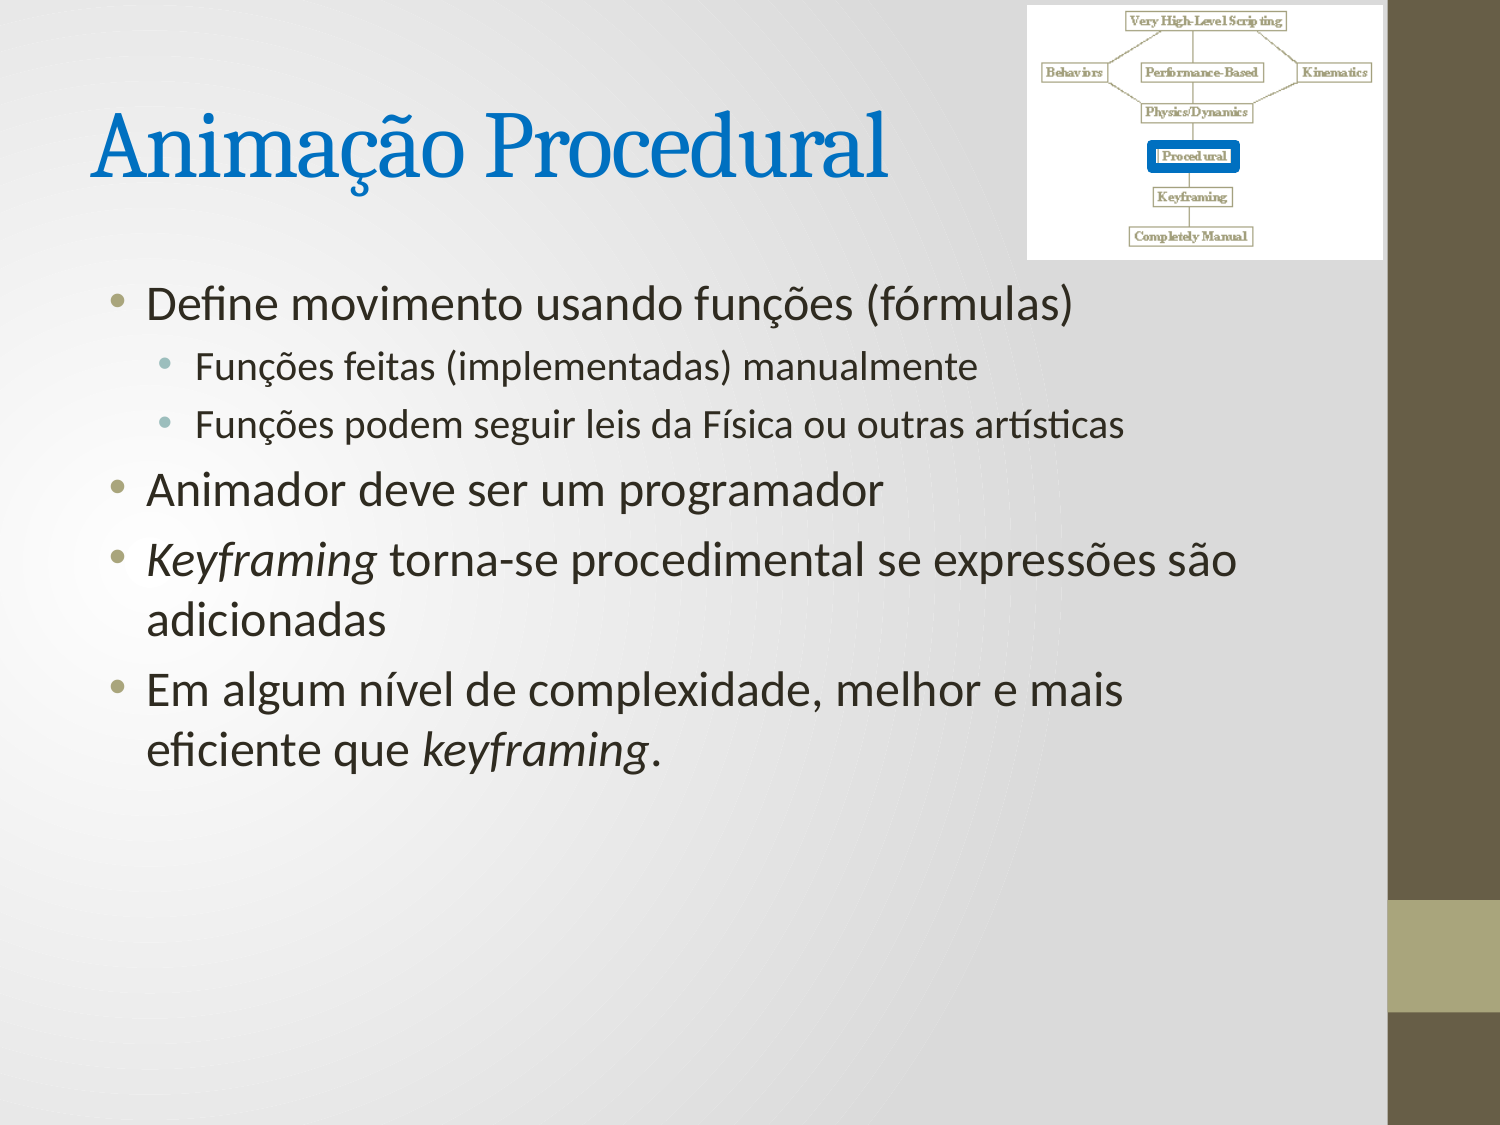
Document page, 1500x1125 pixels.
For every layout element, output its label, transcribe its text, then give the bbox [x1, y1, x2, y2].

picture [1026, 4, 1383, 260]
list Define movimento usando funções (fórmulas) Funções feitas (implementadas) manualmente Funções podem seguir leis da Física ou outras artísticas Animador deve ser um programador Keyframing torna-se procedimental se expressões são adicionadas Em algum nível de complexidade, melhor e mais eficiente que keyframing. [75, 262, 1325, 1050]
title Animação Procedural [75, 45, 1024, 233]
